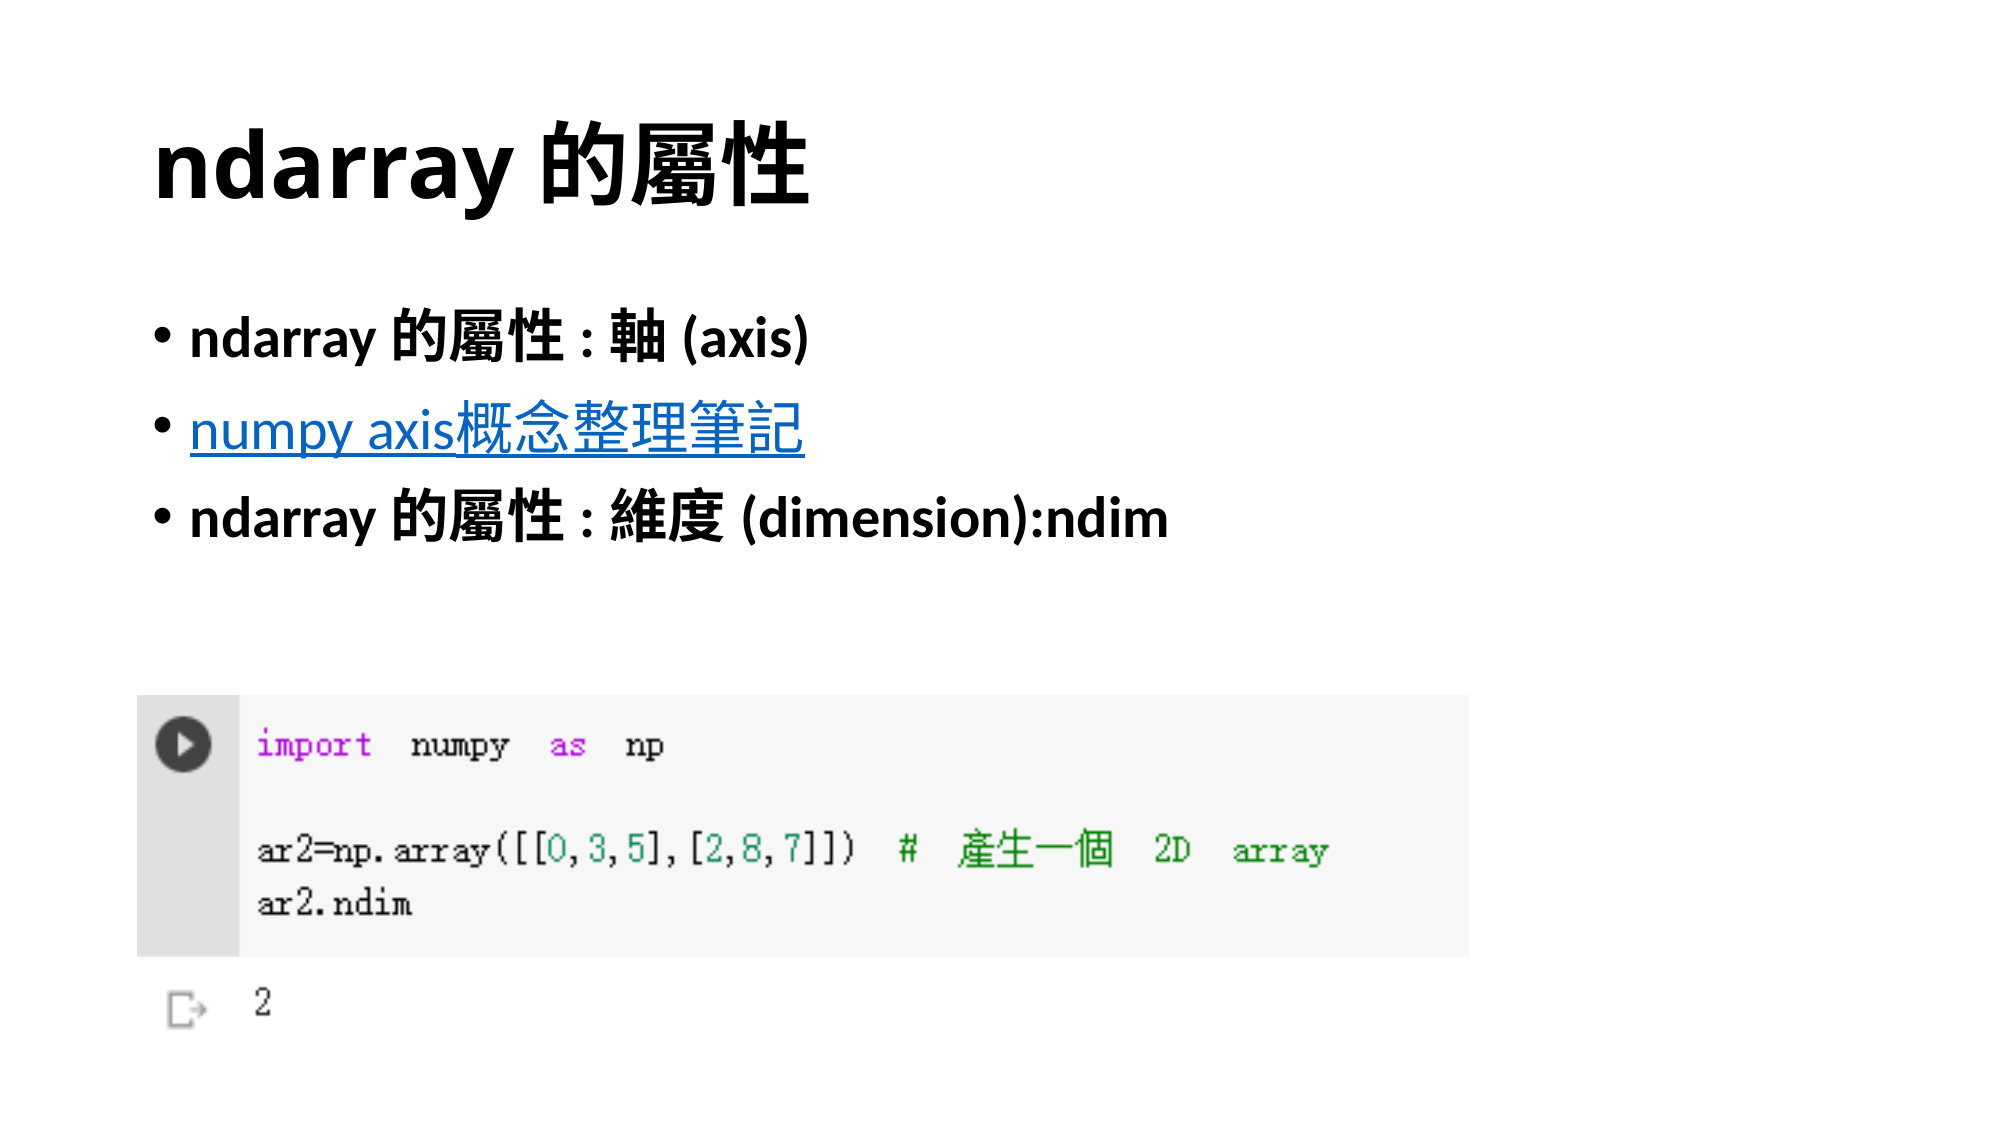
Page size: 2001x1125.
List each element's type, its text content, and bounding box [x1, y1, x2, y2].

list ndarray的屬性:軸(axis) numpy axis概念整理筆記 ndarray的屬性:維度(dimension):ndim [137, 299, 1863, 1014]
picture [137, 695, 1469, 1047]
title ndarray的屬性 [137, 59, 1863, 278]
